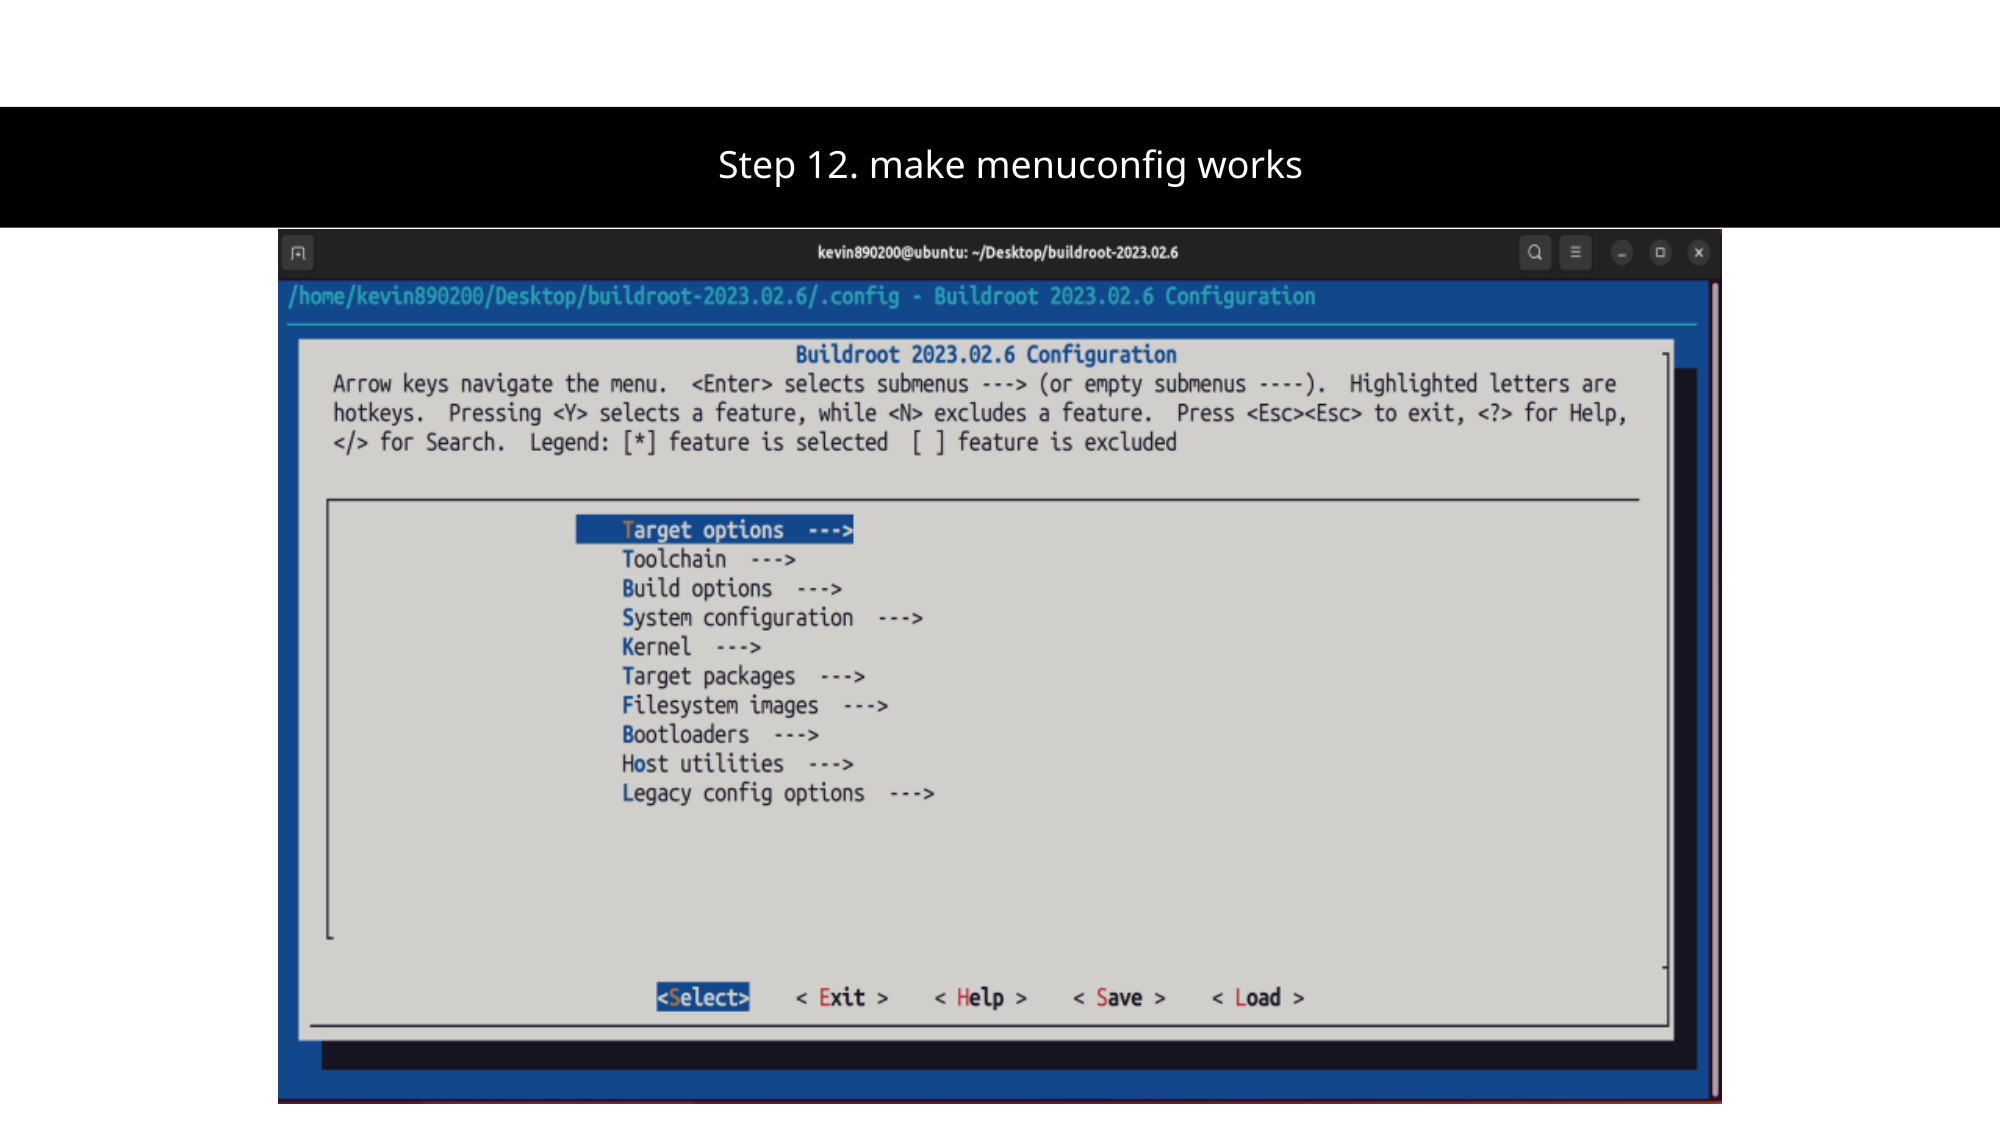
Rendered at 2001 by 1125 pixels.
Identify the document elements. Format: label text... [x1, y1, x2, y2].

picture [278, 229, 1722, 1105]
text_box [0, 106, 2000, 229]
title Step 12. make menuconfig works [91, 105, 1931, 228]
